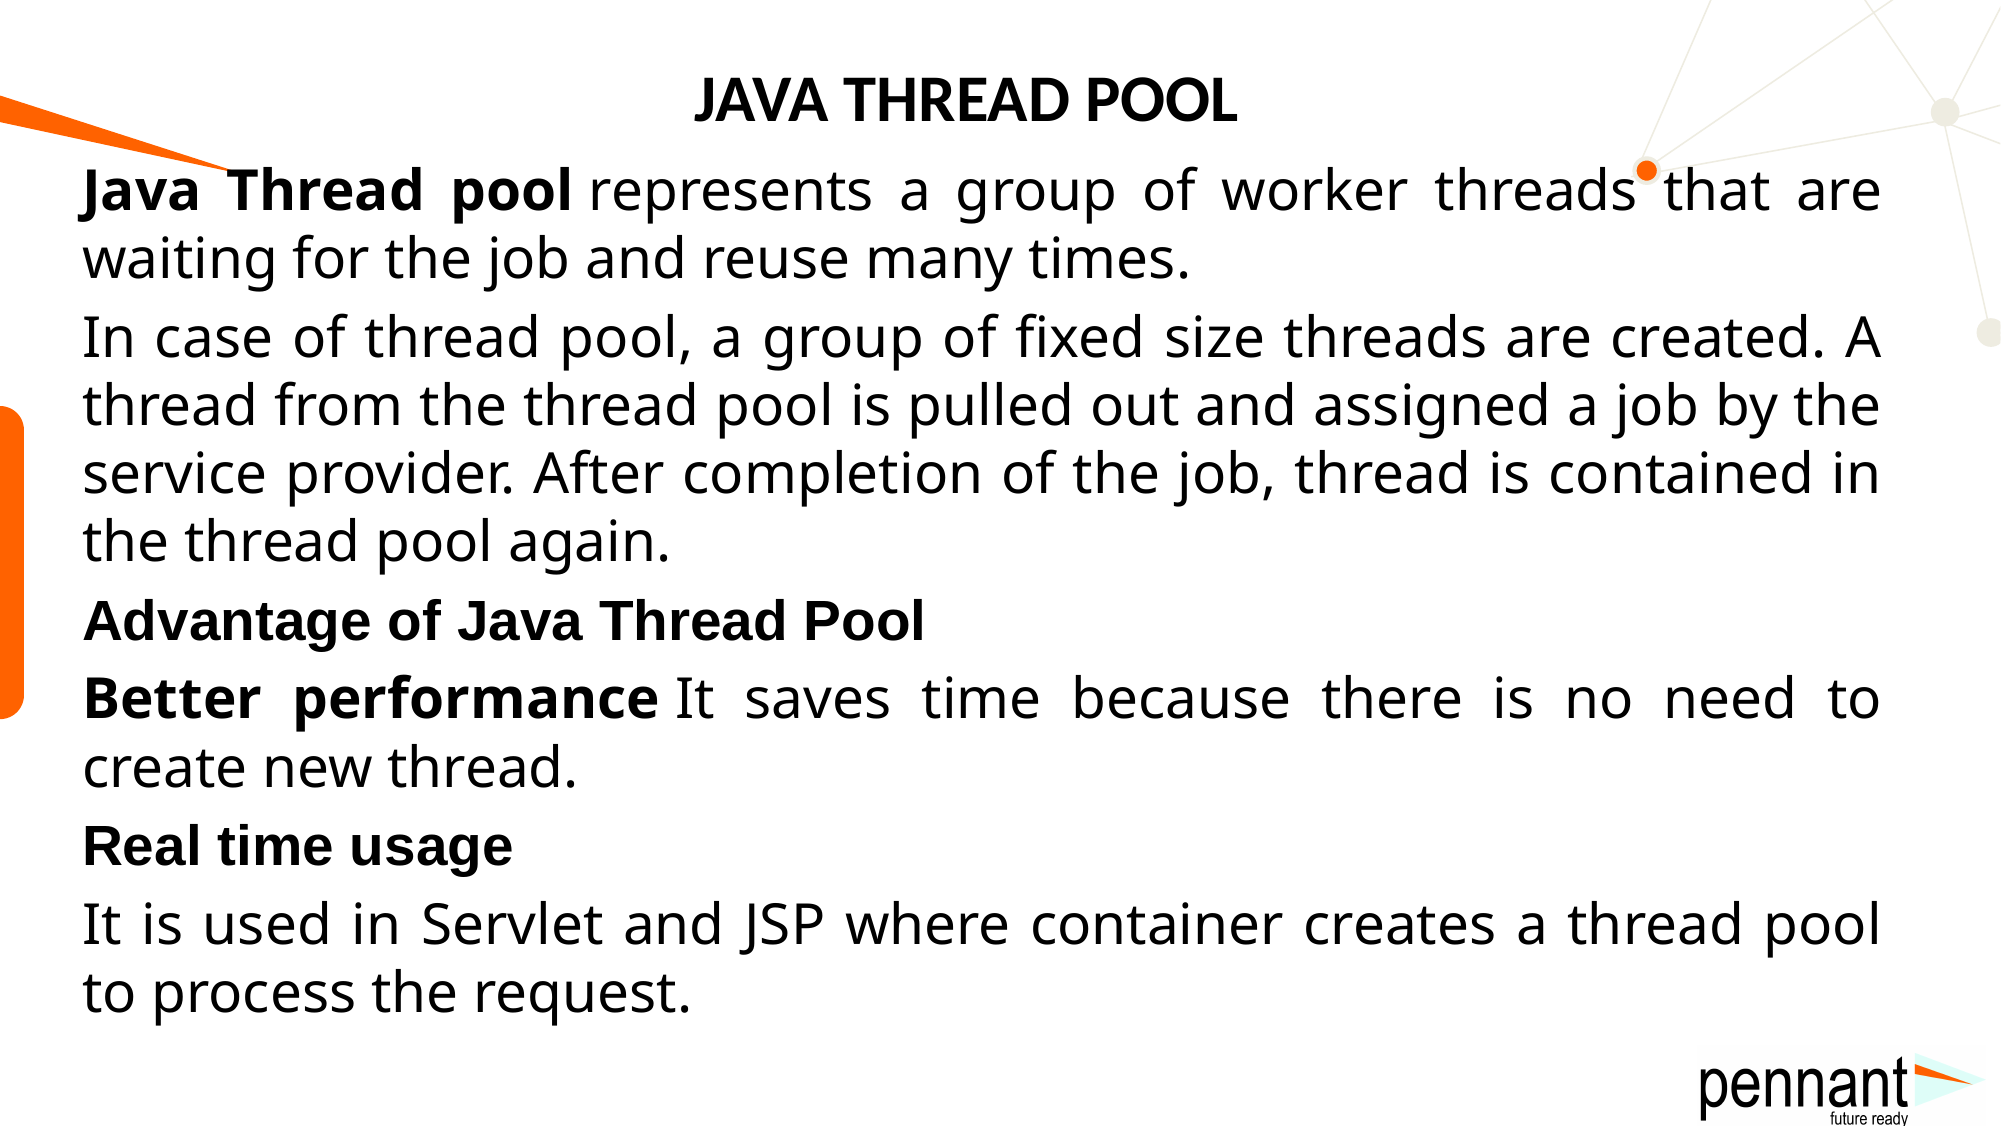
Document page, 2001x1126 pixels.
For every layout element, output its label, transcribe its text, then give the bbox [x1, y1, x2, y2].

picture [1697, 1045, 1986, 1126]
title JAVA THREAD POOL [67, 45, 1868, 146]
list Java Thread pool represents a group of worker threads that are waiting for the job and reuse many times. In case of thread pool, a group of fixed size threads are created. A thread from the thread pool is pulled out and assigned a job by the service provider. After completion of the job, thread is contained in the thread pool again. Advantage of Java Thread Pool Better performance It saves time because there is no need to create new thread. Real time usage It is used in Servlet and JSP where container creates a thread pool to process the request. [67, 146, 1898, 1036]
